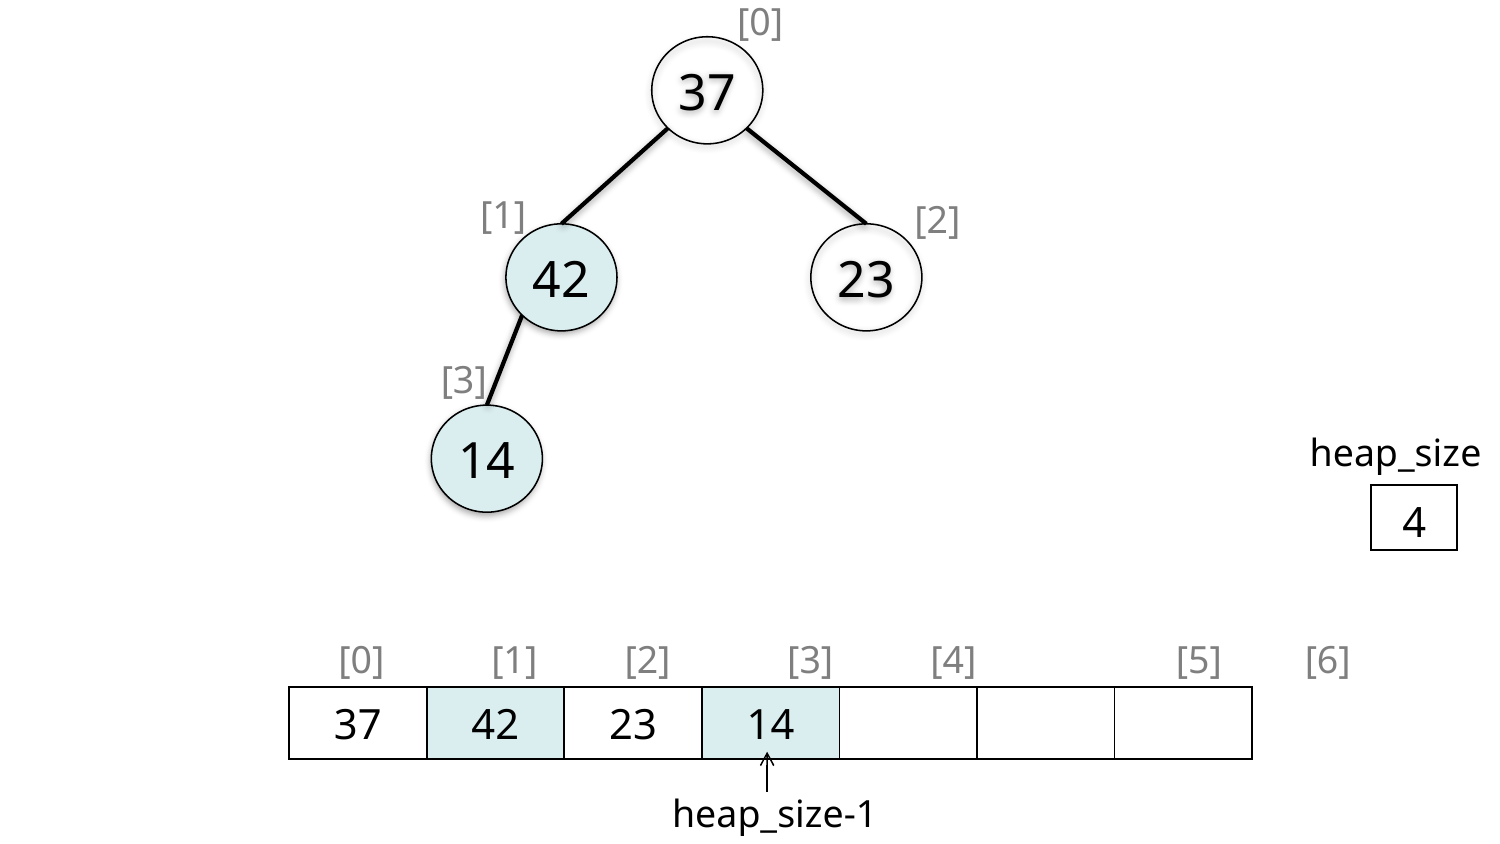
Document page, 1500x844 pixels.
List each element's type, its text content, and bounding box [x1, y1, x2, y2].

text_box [746, 127, 867, 224]
text_box heap_size [1294, 421, 1497, 482]
table_header 23 [565, 688, 701, 758]
text_box [3] [426, 348, 482, 409]
text_box 14 [430, 409, 544, 513]
text_box [2] [899, 188, 976, 249]
text_box [0] [722, 0, 798, 51]
table_header [1115, 688, 1251, 758]
table_header 14 [703, 688, 839, 758]
text_box [0] [1] [2] [3] [4] [5] [6] [323, 628, 1377, 688]
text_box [561, 127, 669, 224]
table_cell 4 [1372, 486, 1456, 549]
text_box [1] [465, 183, 542, 243]
table_header 42 [428, 688, 563, 758]
text_box 23 [810, 223, 923, 332]
text_box 37 [650, 35, 764, 145]
table_header [840, 688, 976, 758]
table_header [978, 688, 1114, 758]
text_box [486, 314, 523, 406]
text_box heap_size-1 [657, 783, 893, 843]
text_box 42 [505, 223, 618, 332]
table_header 37 [290, 688, 426, 758]
